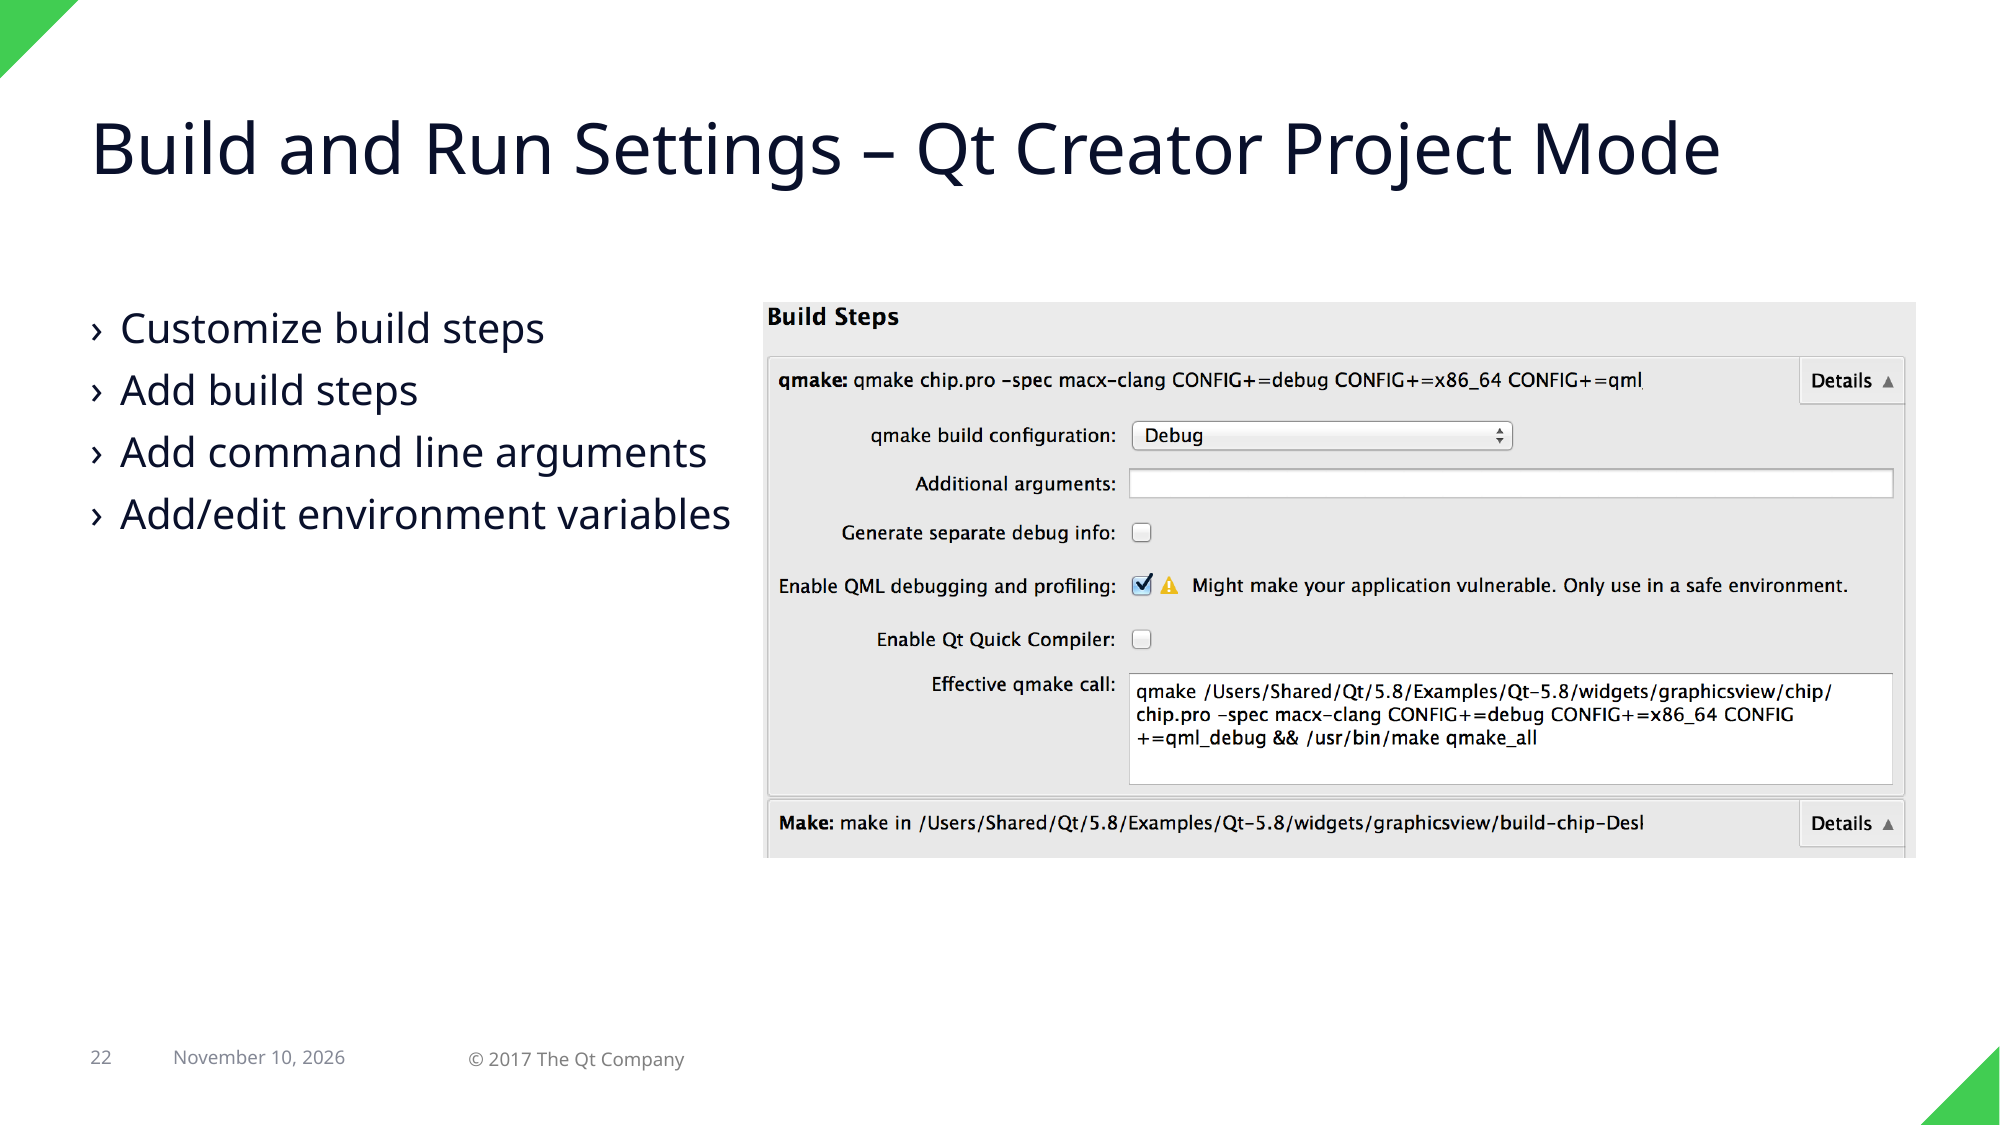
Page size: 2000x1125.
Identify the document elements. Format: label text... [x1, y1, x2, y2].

text_box [90, 727, 1909, 1024]
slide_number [173, 1046, 468, 1071]
footer © 2017 The Qt Company [468, 1046, 1910, 1071]
slide_number 22 [90, 1046, 173, 1071]
picture [763, 302, 1916, 858]
list Customize build steps Add build steps Add command line arguments Add/edit environment variables [90, 302, 763, 539]
title Build and Run Settings – Qt Creator Project Mode [90, 113, 1910, 268]
